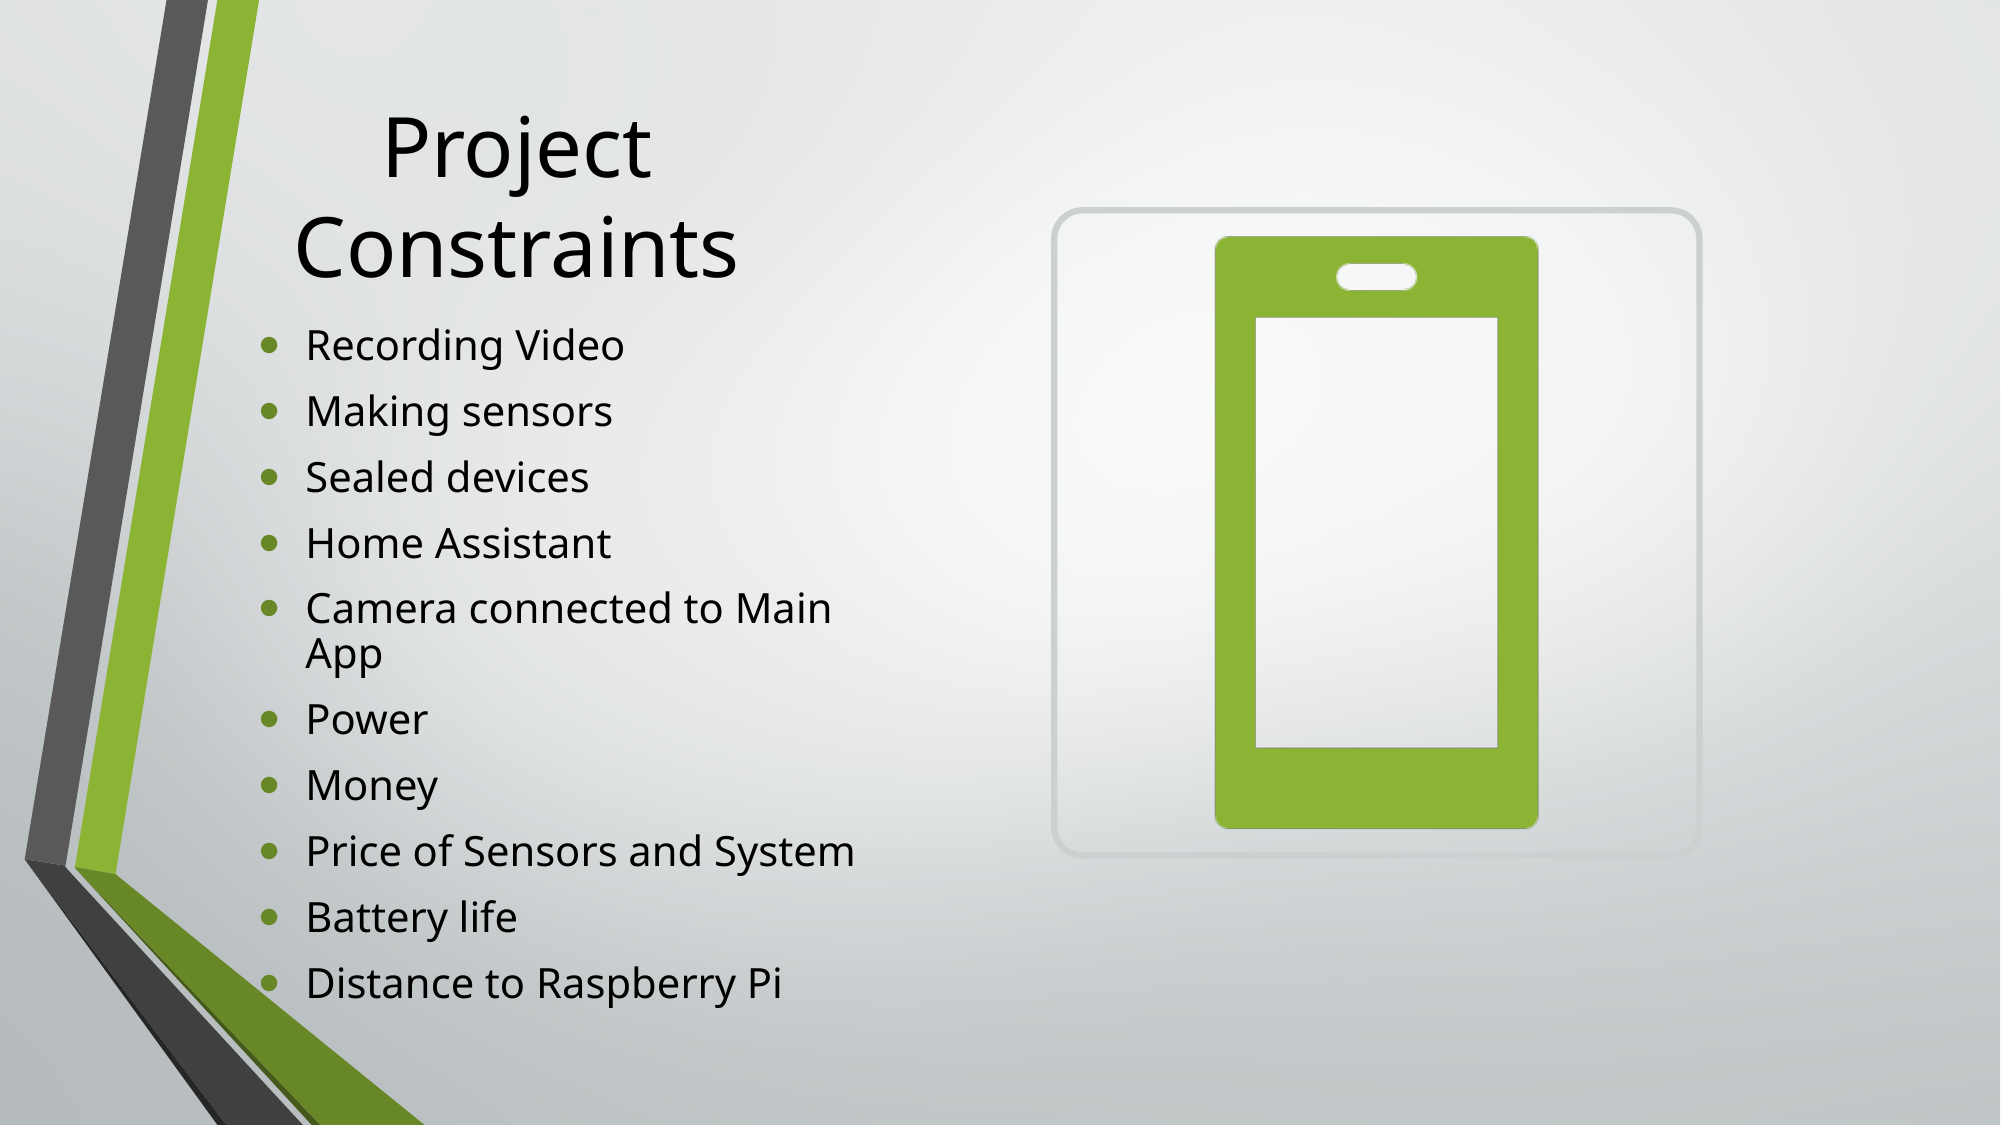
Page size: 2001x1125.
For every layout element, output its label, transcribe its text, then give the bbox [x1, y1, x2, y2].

title Project Constraints [243, 70, 791, 317]
picture [1053, 210, 1700, 856]
list Recording Video Making sensors Sealed devices Home Assistant Camera connected to Main App Power Money Price of Sensors and System Battery life Distance to Raspberry Pi [243, 317, 928, 950]
